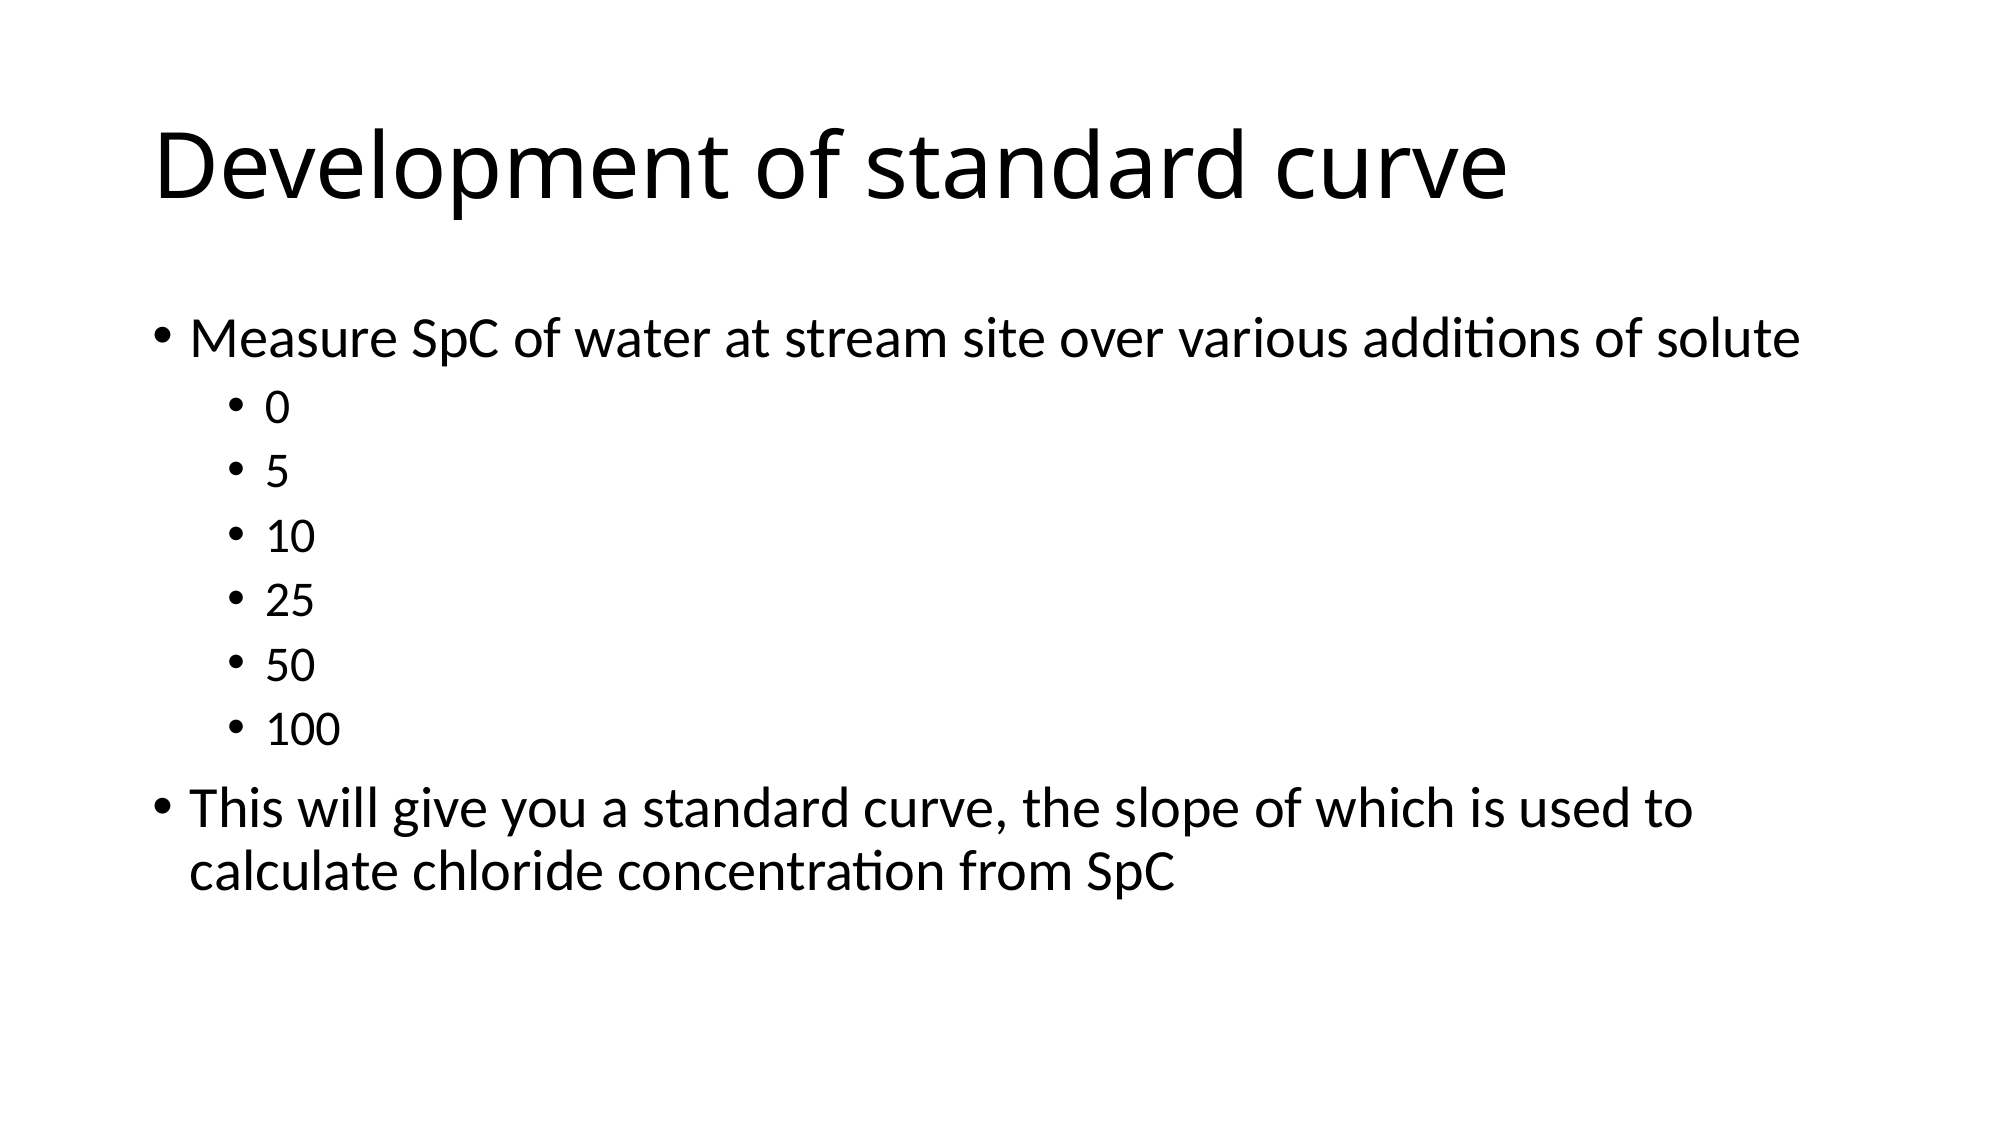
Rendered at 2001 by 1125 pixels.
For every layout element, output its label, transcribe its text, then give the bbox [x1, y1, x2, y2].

title Development of standard curve [137, 59, 1863, 278]
list Measure SpC of water at stream site over various additions of solute 0 5 10 25 50 100 This will give you a standard curve, the slope of which is used to calculate chloride concentration from SpC [137, 299, 1863, 1014]
